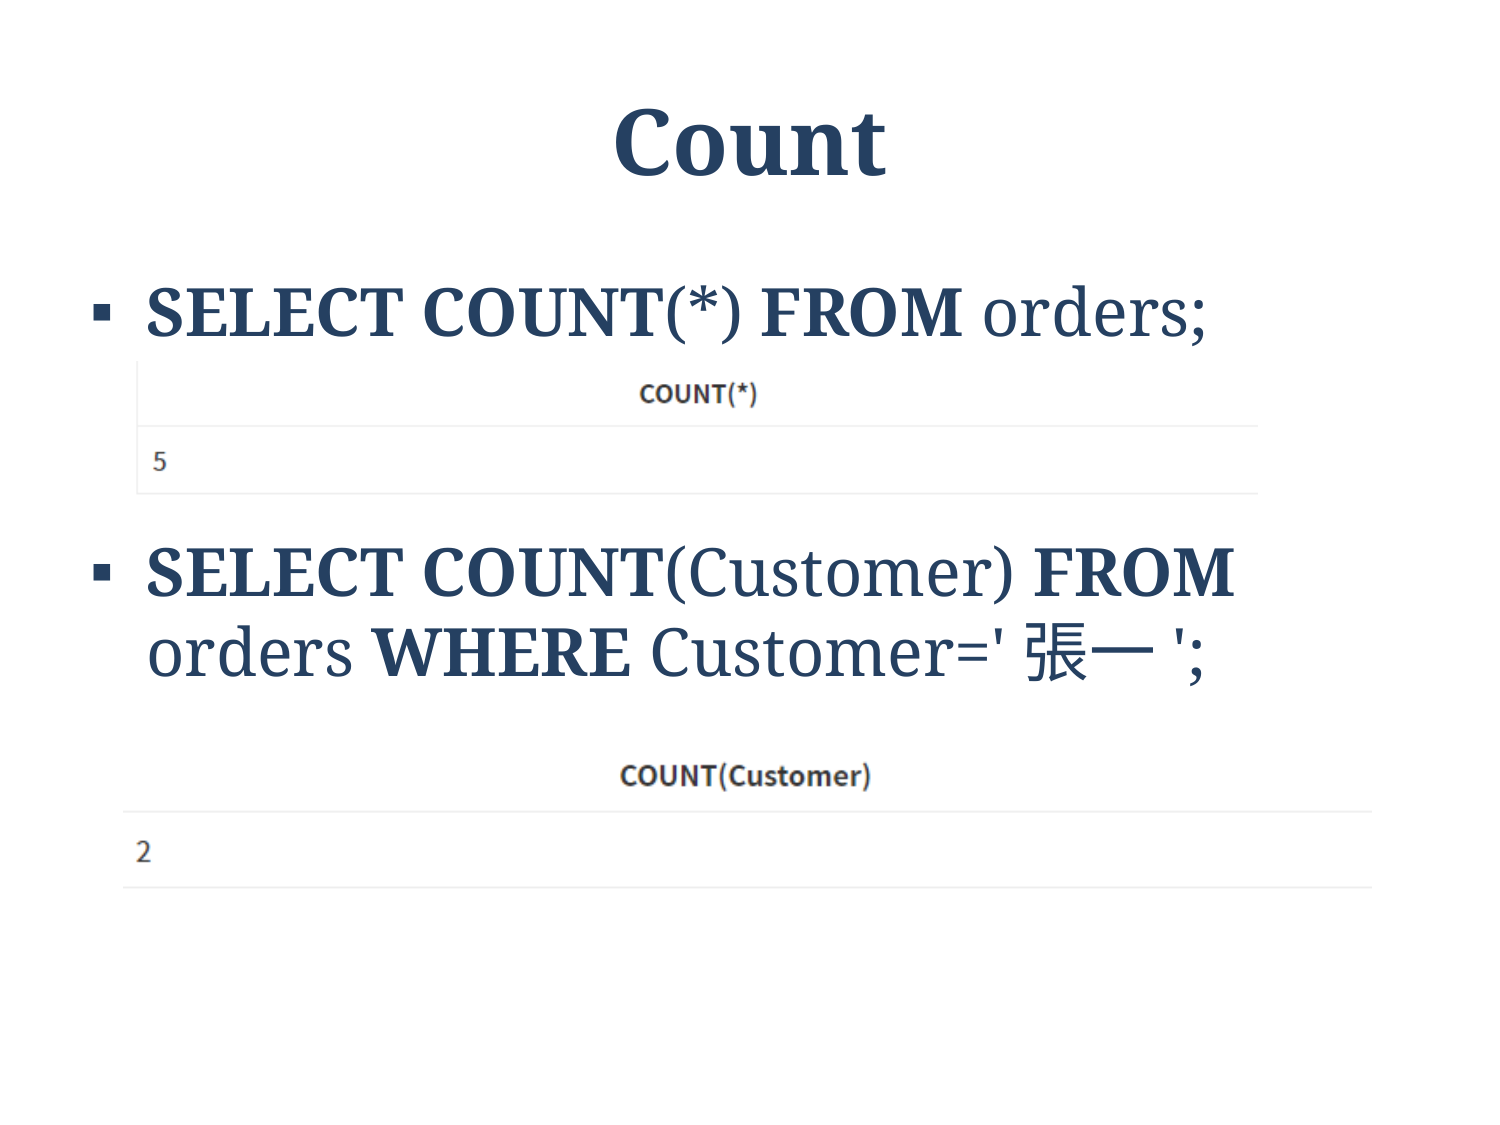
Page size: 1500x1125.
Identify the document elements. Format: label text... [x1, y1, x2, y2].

picture [123, 739, 1372, 894]
list SELECT COUNT(*) FROM orders; SELECT COUNT(Customer) FROM orders WHERE Customer='張一'; [75, 262, 1425, 1005]
picture [135, 361, 1258, 501]
title Count [75, 45, 1425, 233]
